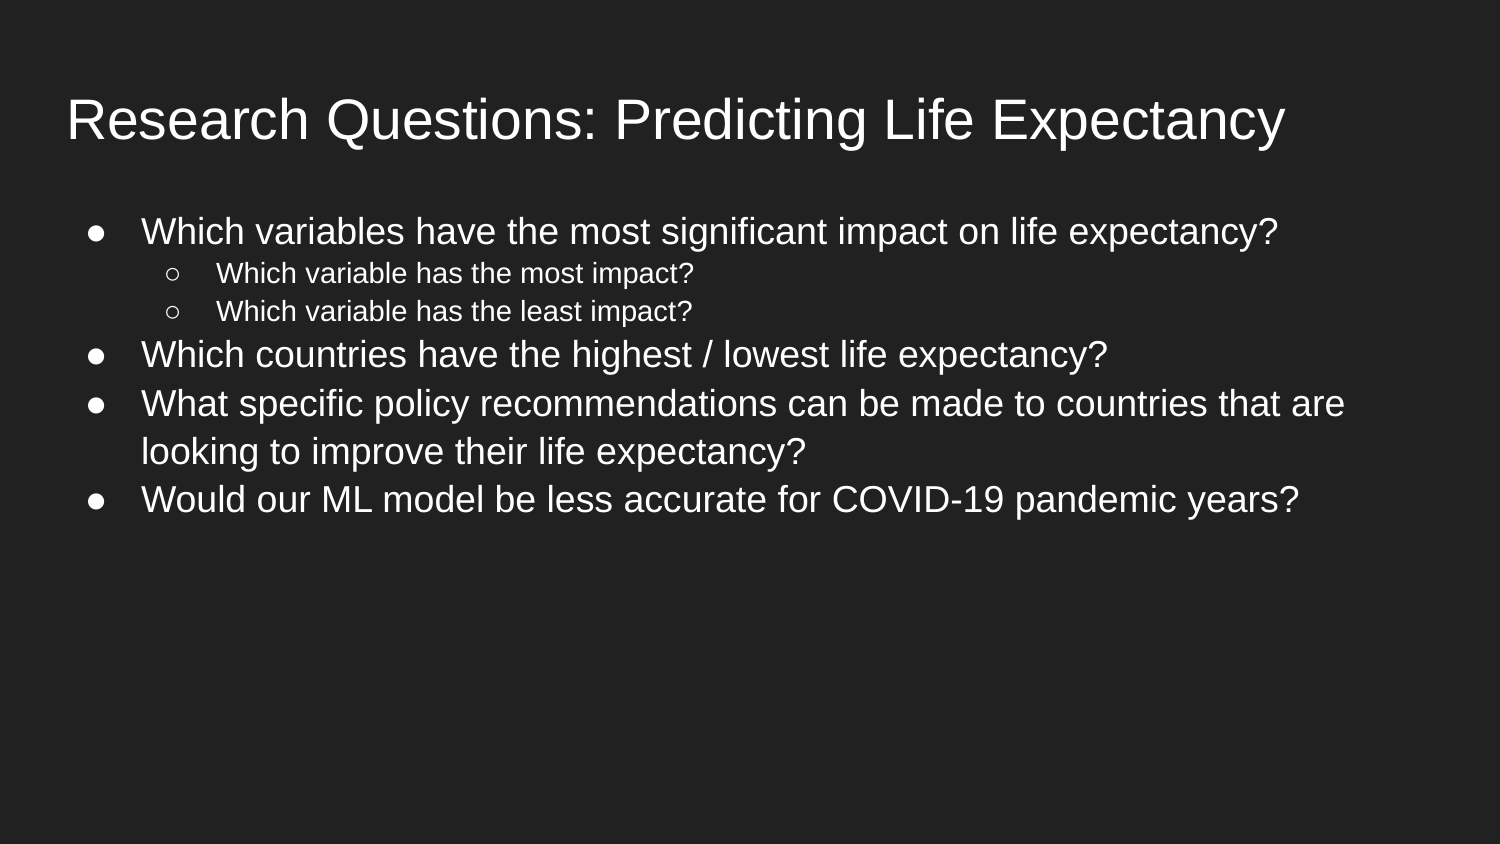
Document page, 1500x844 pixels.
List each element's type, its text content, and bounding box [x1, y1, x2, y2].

list Which variables have the most significant impact on life expectancy? Which variable has the most impact? Which variable has the least impact? Which countries have the highest / lowest life expectancy? What specific policy recommendations can be made to countries that are looking to improve their life expectancy? Would our ML model be less accurate for COVID-19 pandemic years? [51, 189, 1449, 750]
title Research Questions: Predicting Life Expectancy [51, 72, 1449, 167]
